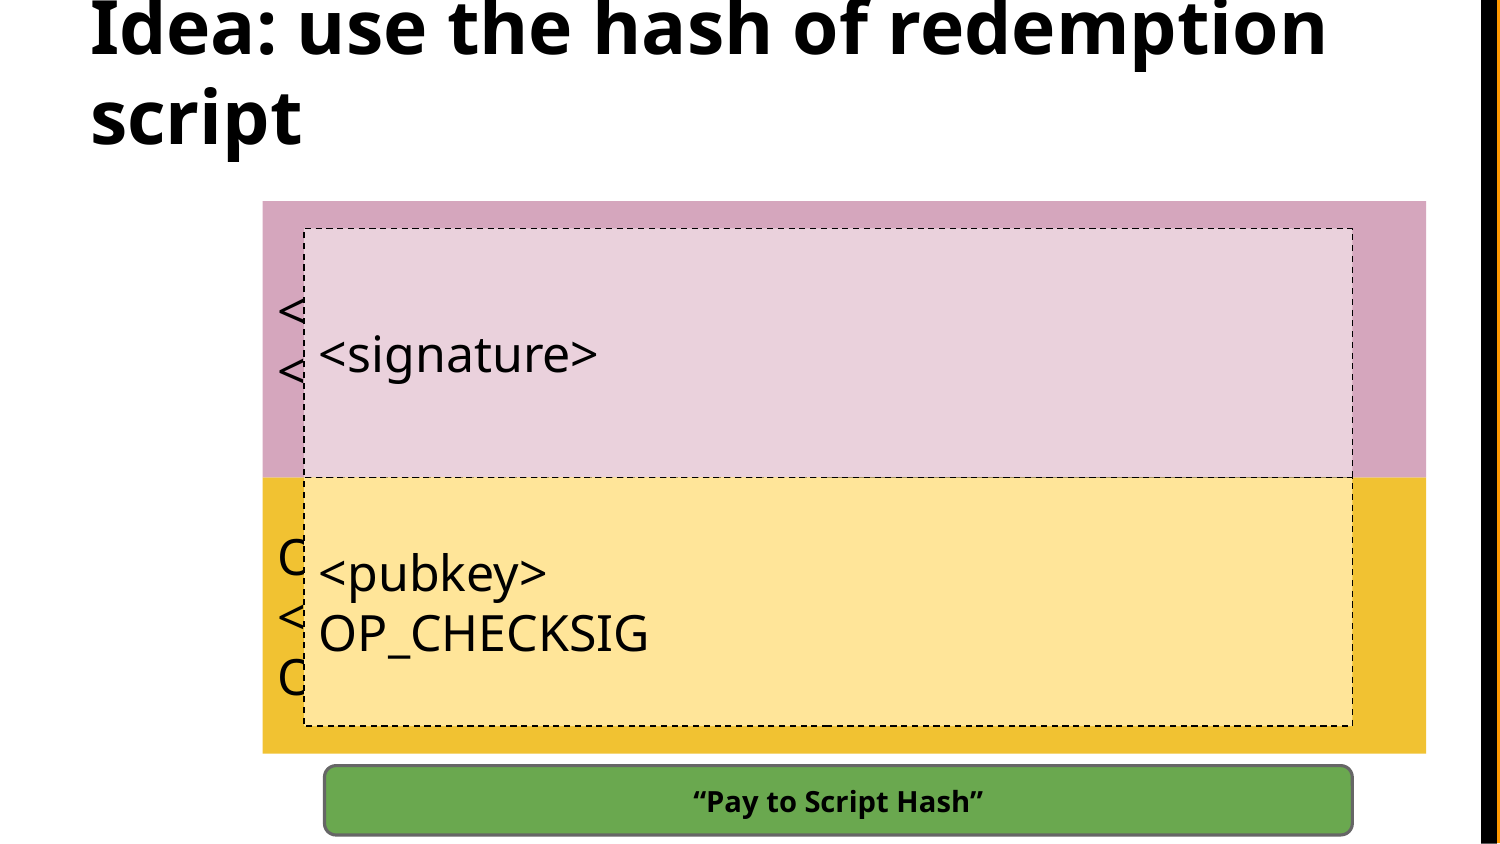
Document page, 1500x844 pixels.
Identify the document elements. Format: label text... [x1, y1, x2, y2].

text_box <pubkey> OP_CHECKSIG [304, 477, 1353, 727]
text_box <signature> [304, 228, 1353, 477]
text_box <signature> <<pubkey> OP_CHECKSIG> [262, 201, 1427, 478]
text_box “Pay to Script Hash” [324, 765, 1353, 836]
title Idea: use the hash of redemption script [75, 33, 1500, 175]
text_box OP_HASH160 <hash of redemption script> OP_EQUAL [262, 478, 1427, 754]
